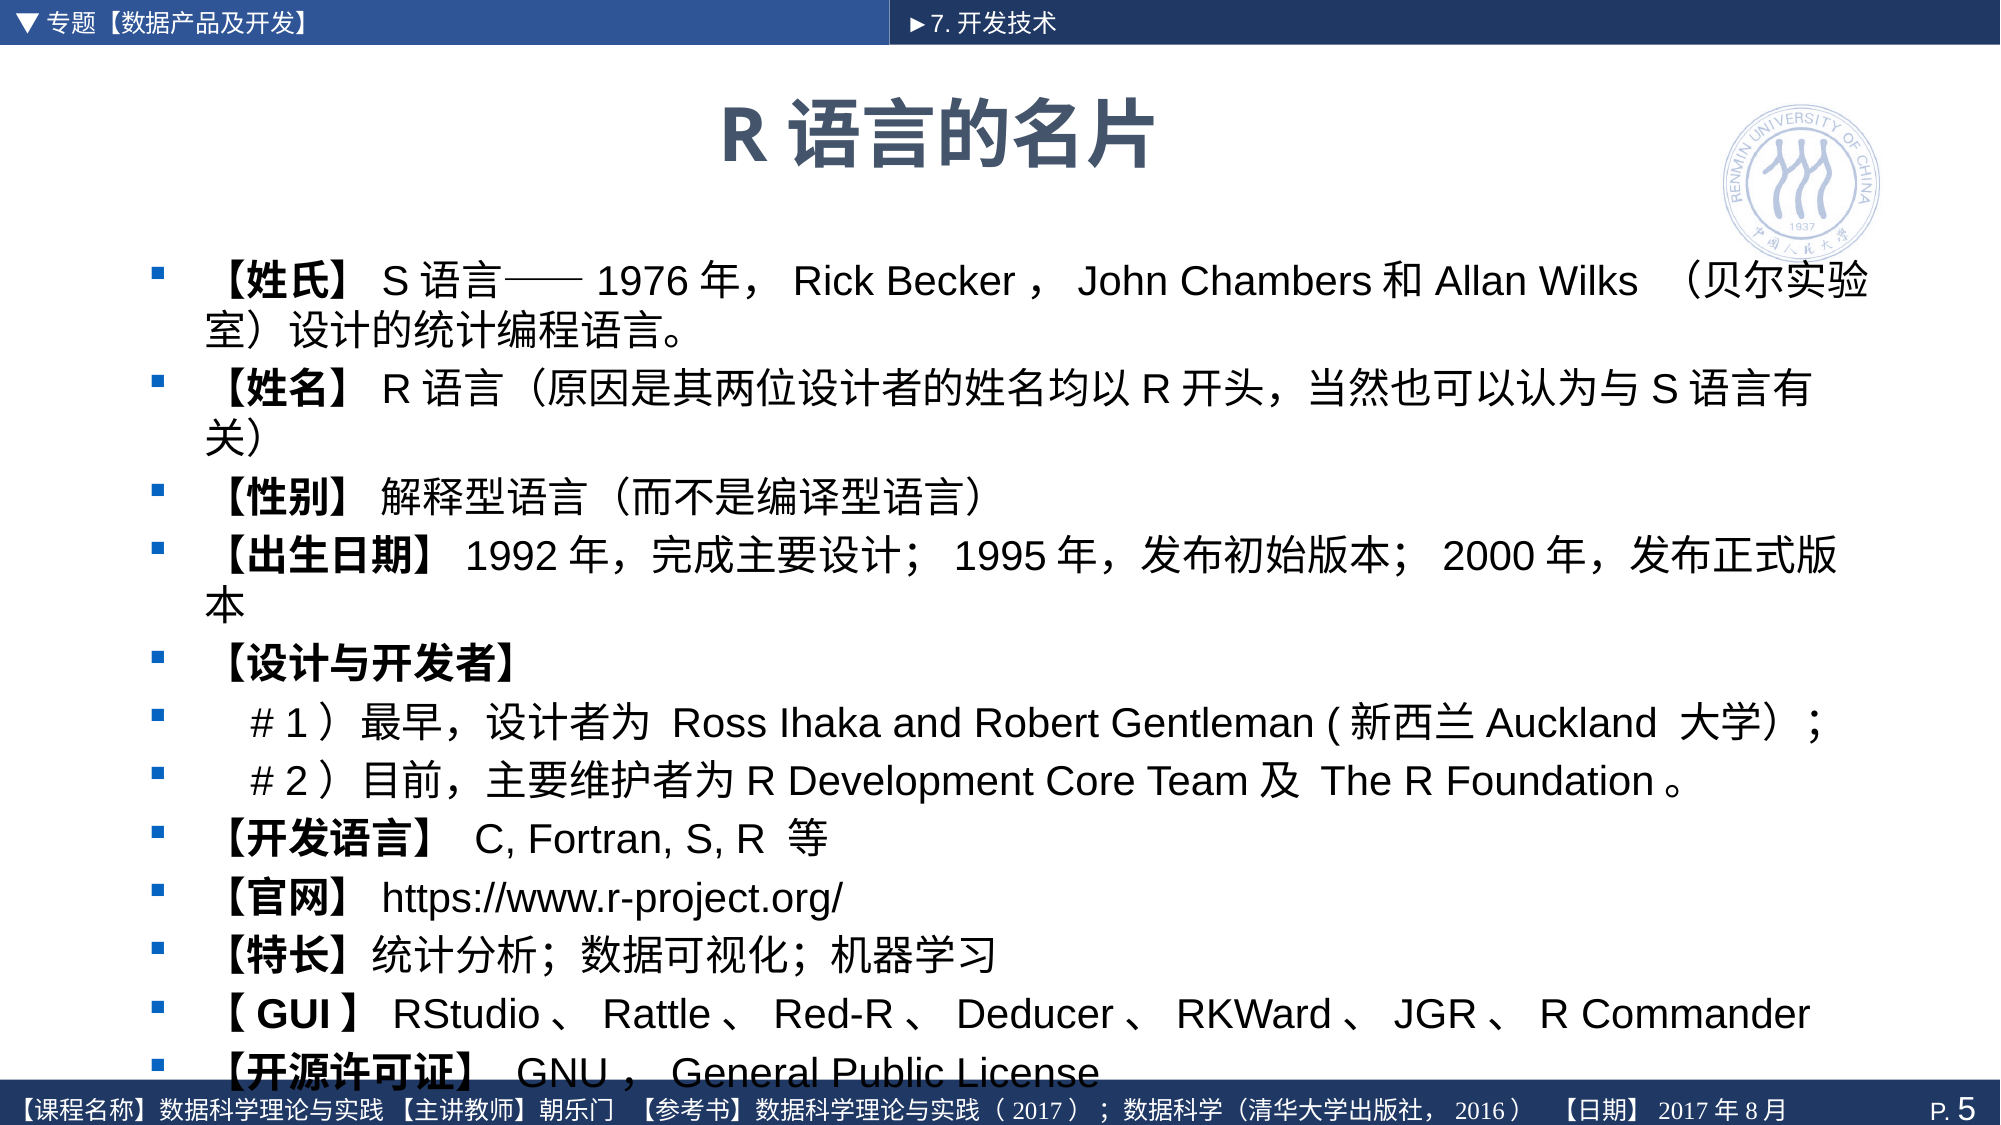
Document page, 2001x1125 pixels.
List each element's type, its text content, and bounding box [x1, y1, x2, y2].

list ►7.开发技术 [890, 0, 1249, 43]
title R语言的名片 [64, 64, 1816, 200]
list ▼专题【数据产品及开发】 [0, 0, 725, 43]
text_box [249, 0, 281, 31]
list 【姓氏】S语言——1976年，Rick Becker，John Chambers和Allan Wilks （贝尔实验室）设计的统计编程语言。 【姓名】R语言（原因是其两位设计者的姓名均以R开头，当然也可以认为与S语言有关） 【性别】 解释型语言（而不是编译型语言） 【出生日期】1992年，完成主要设计；1995年，发布初始版本；2000年，发布正式版本 【设计与开发者】 # 1）最早，设计者为 Ross Ihaka and Robert Gentleman (新西兰Auckland 大学）； # 2）目前，主要维护者为R Development Core Team及 The R Foundation。 【开发语言】 C, Fortran, S, R 等 【官网】https://www.r-project.org/ 【特长】统计分析；数据可视化；机器学习 【GUI】RStudio、Rattle、Red-R、Deducer、RKWard、JGR、R Commander 【开源许可证】 GNU，General Public License [133, 245, 1887, 1028]
